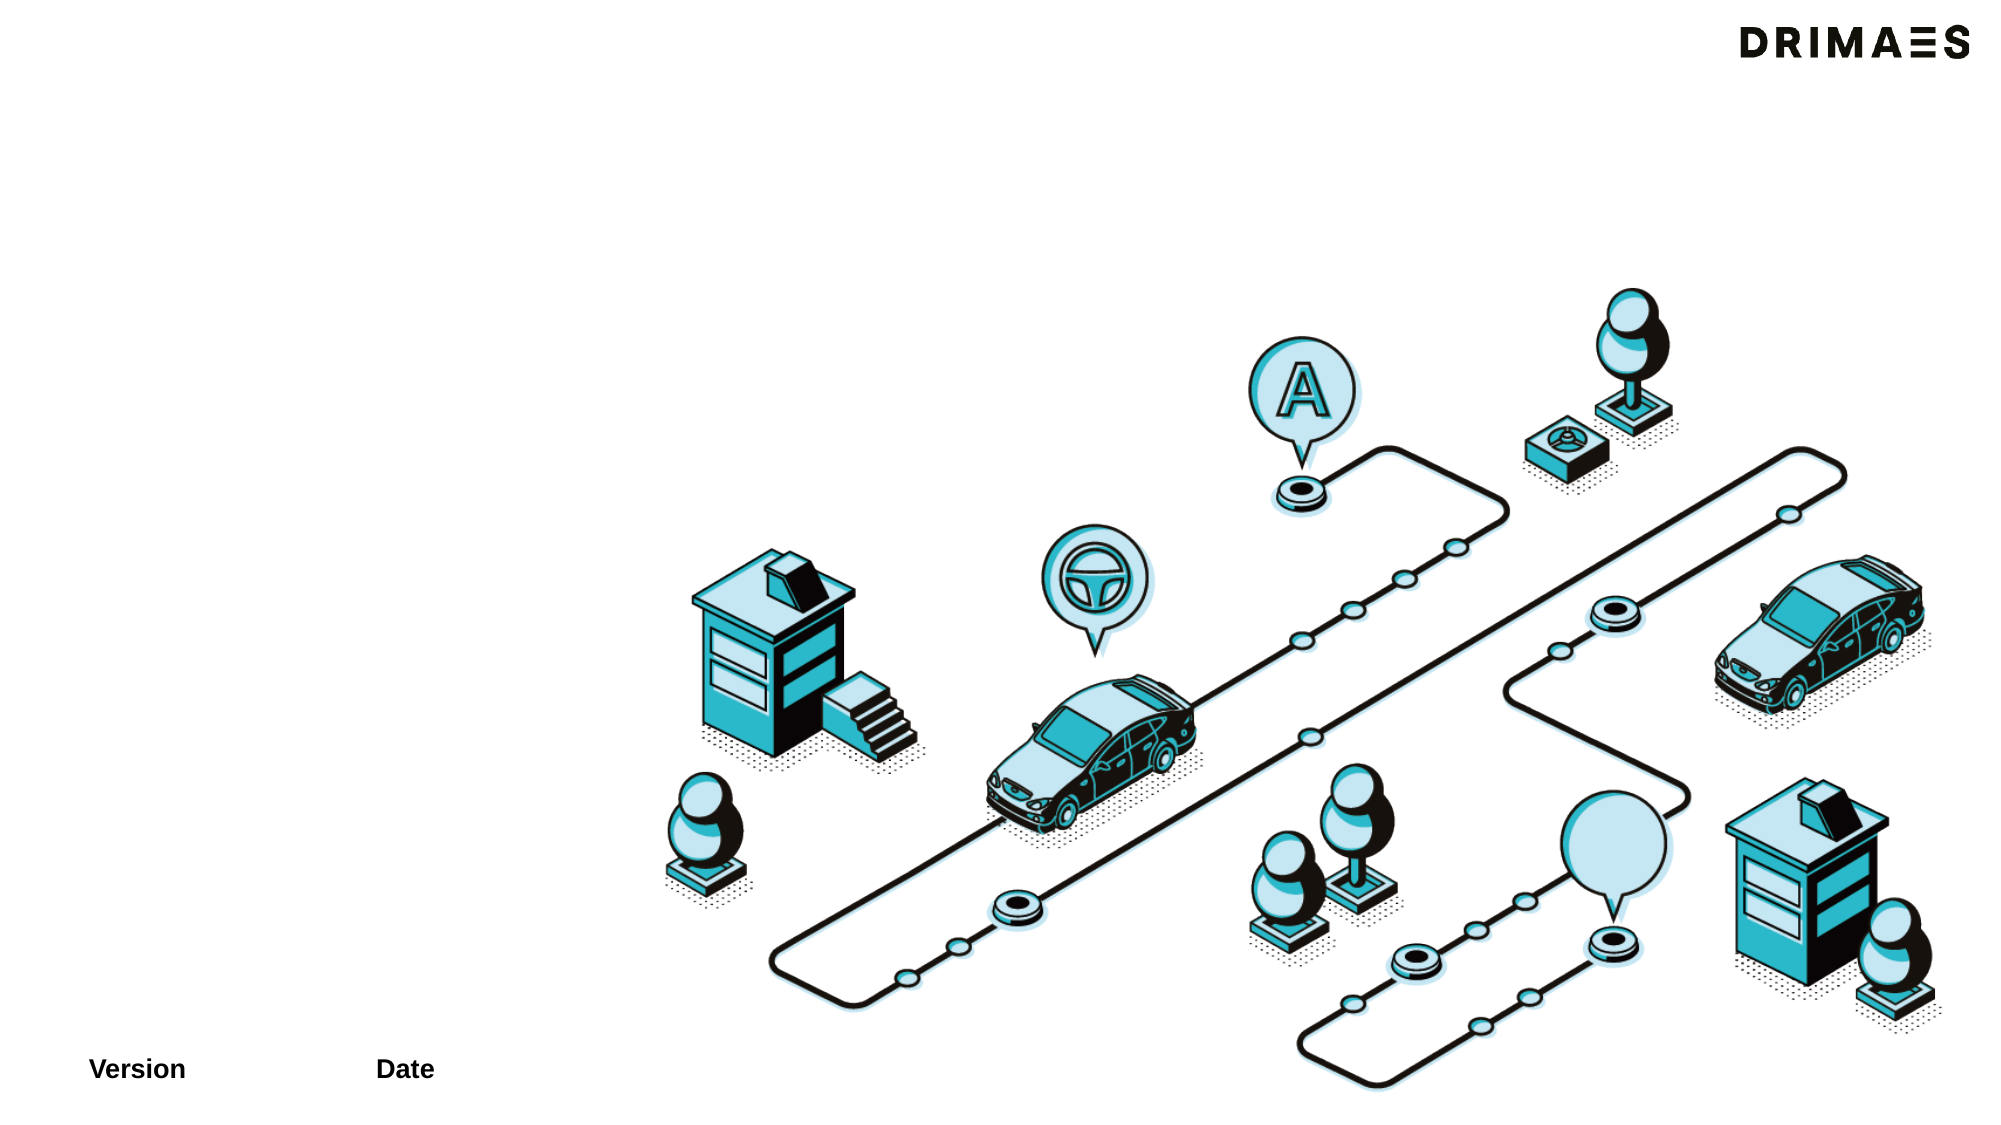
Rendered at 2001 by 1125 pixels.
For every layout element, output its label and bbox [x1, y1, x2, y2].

picture [197, 0, 1970, 1101]
